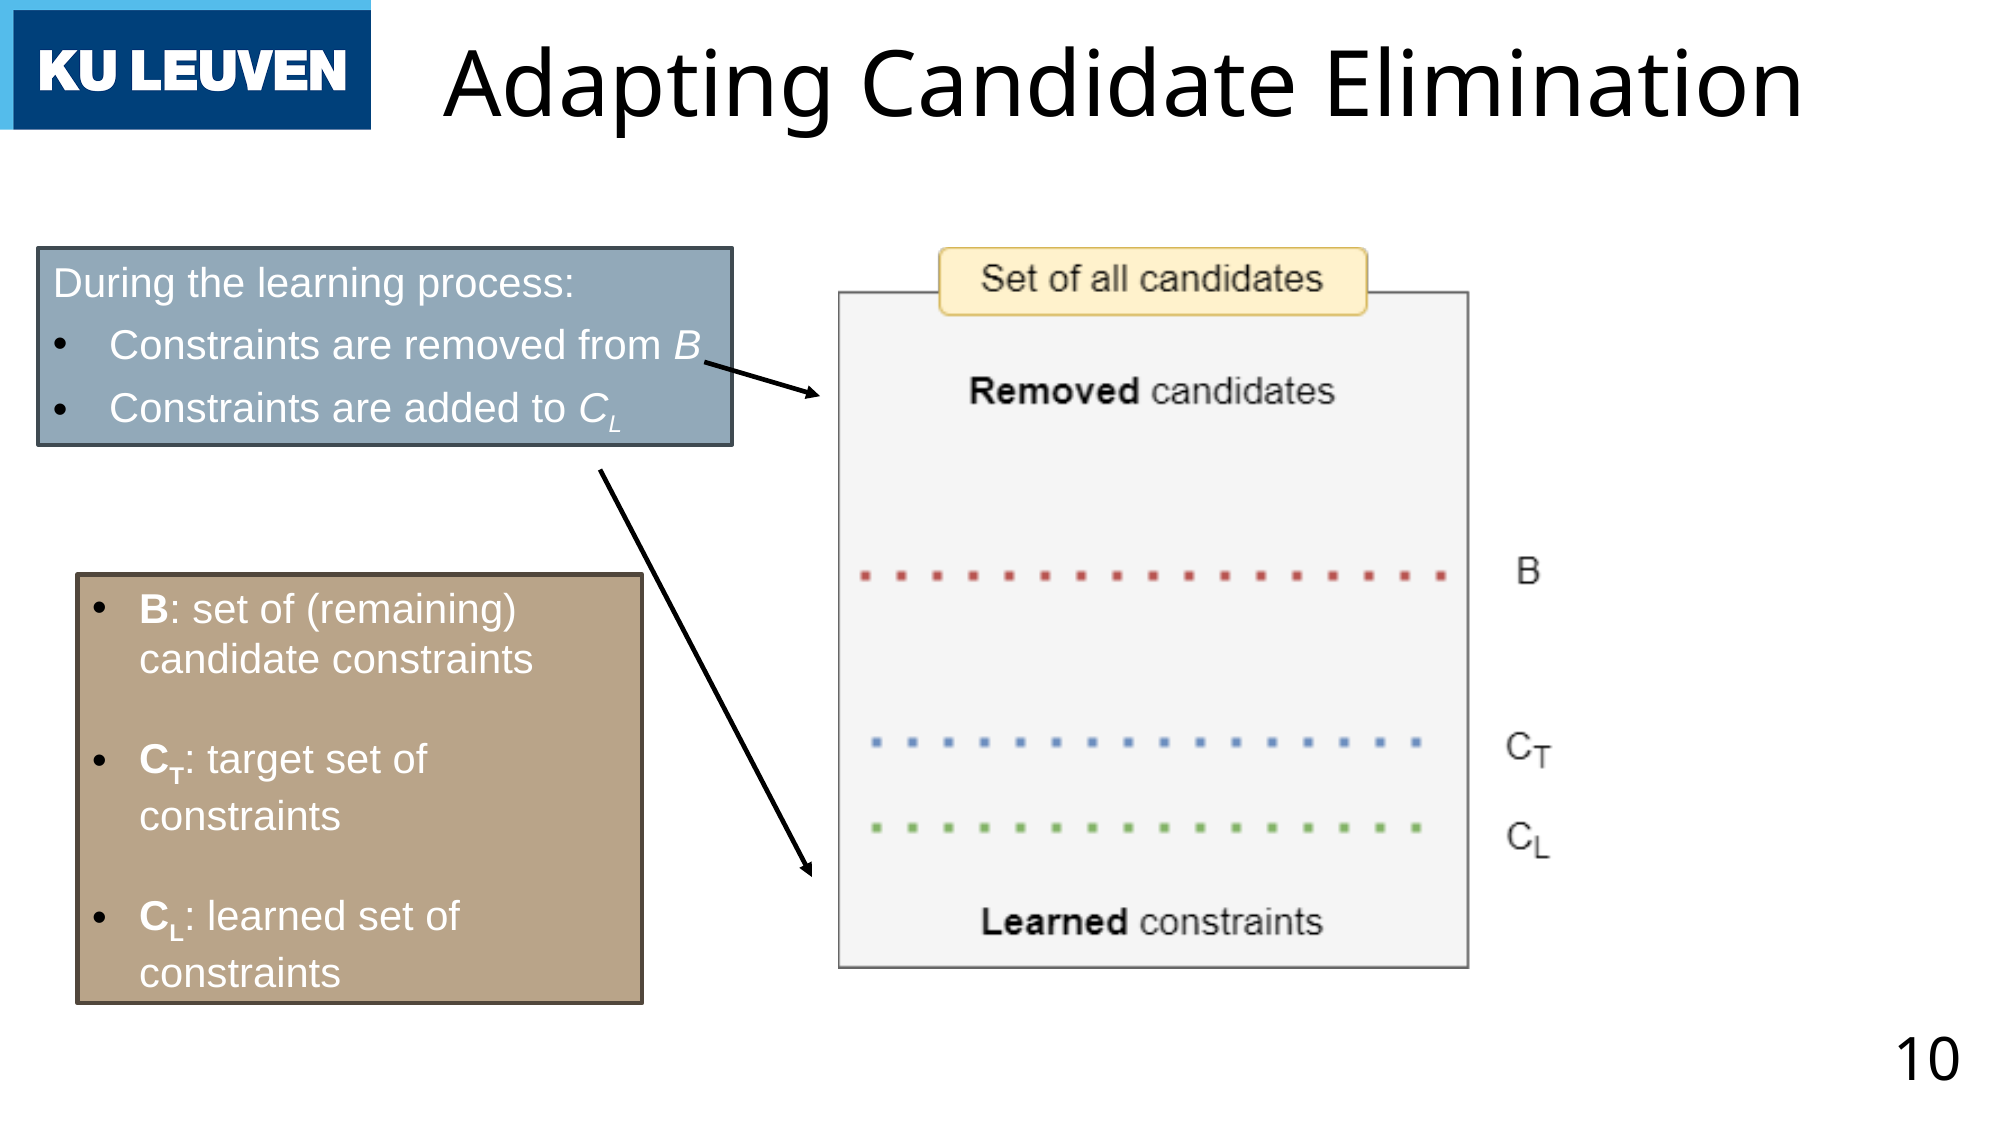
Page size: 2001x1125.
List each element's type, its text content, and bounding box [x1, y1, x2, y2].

picture [838, 247, 1582, 969]
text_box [599, 469, 813, 878]
text_box B: set of (remaining) candidate constraints CT: target set of constraints CL: learned set of constraints [75, 572, 644, 1005]
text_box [704, 361, 821, 397]
slide_number 10 [1852, 1012, 2000, 1110]
picture [0, 0, 372, 131]
title Adapting Candidate Elimination [399, 0, 1853, 144]
text_box During the learning process: Constraints are removed from B Constraints are added to CL [36, 246, 734, 447]
